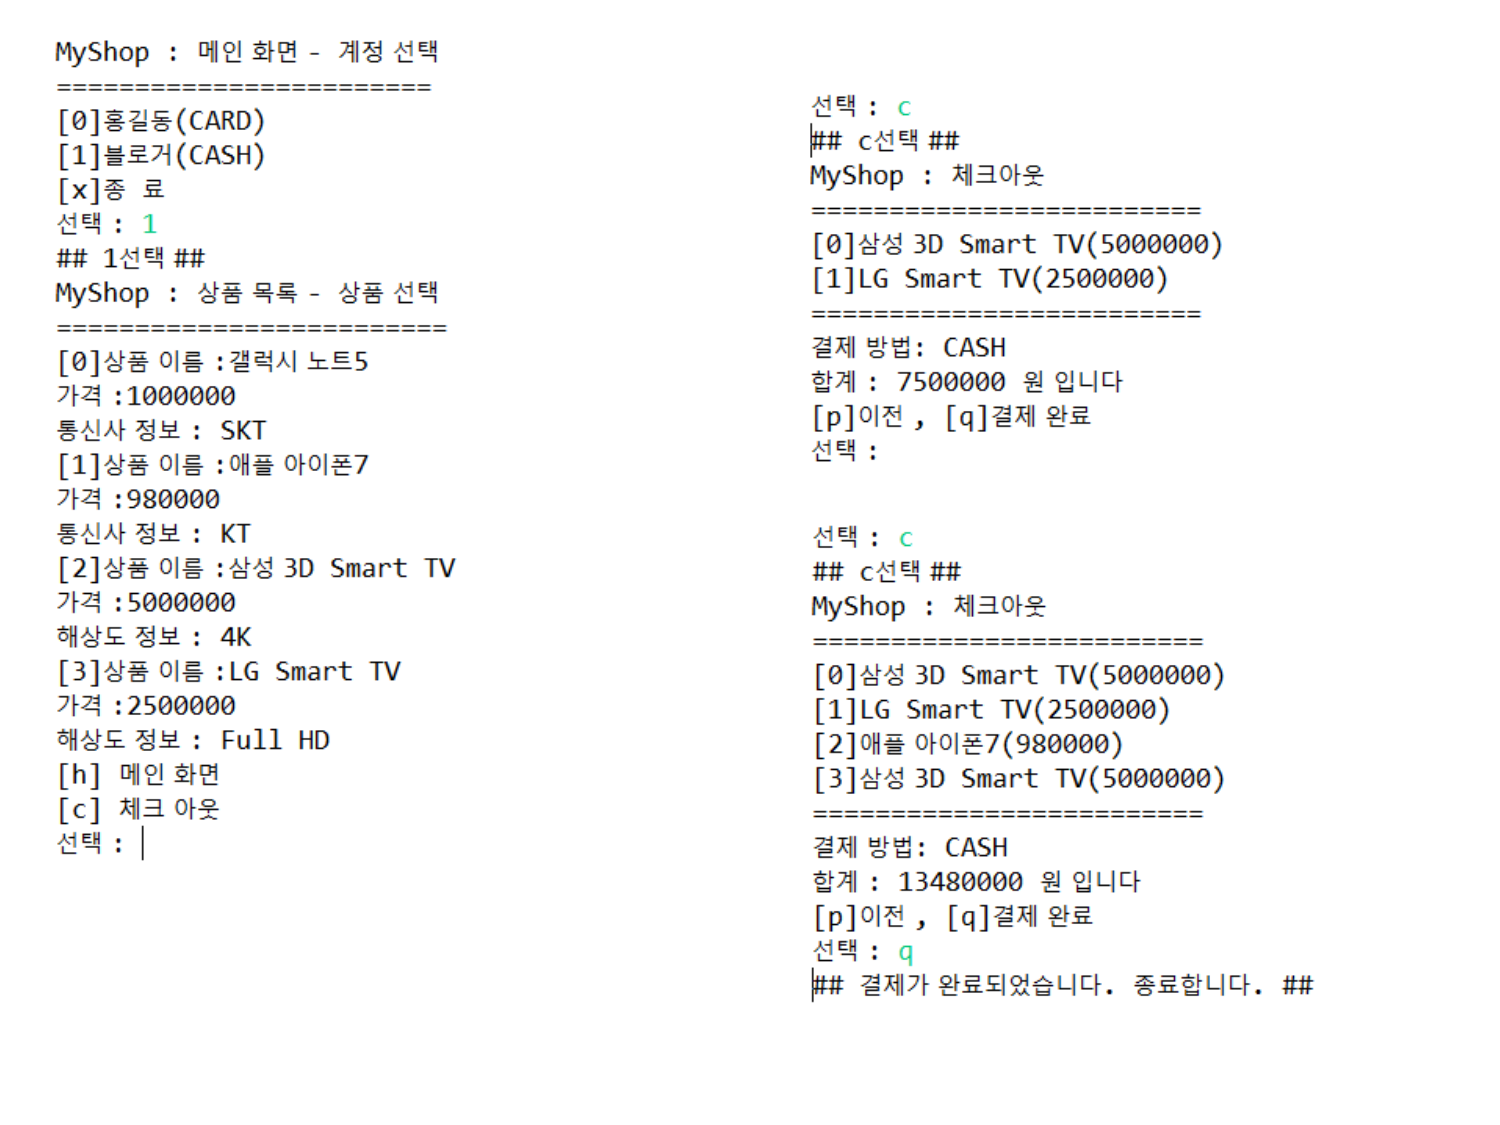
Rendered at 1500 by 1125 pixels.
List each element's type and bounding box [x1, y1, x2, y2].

picture [806, 89, 1273, 482]
picture [806, 523, 1376, 1018]
picture [53, 33, 557, 873]
